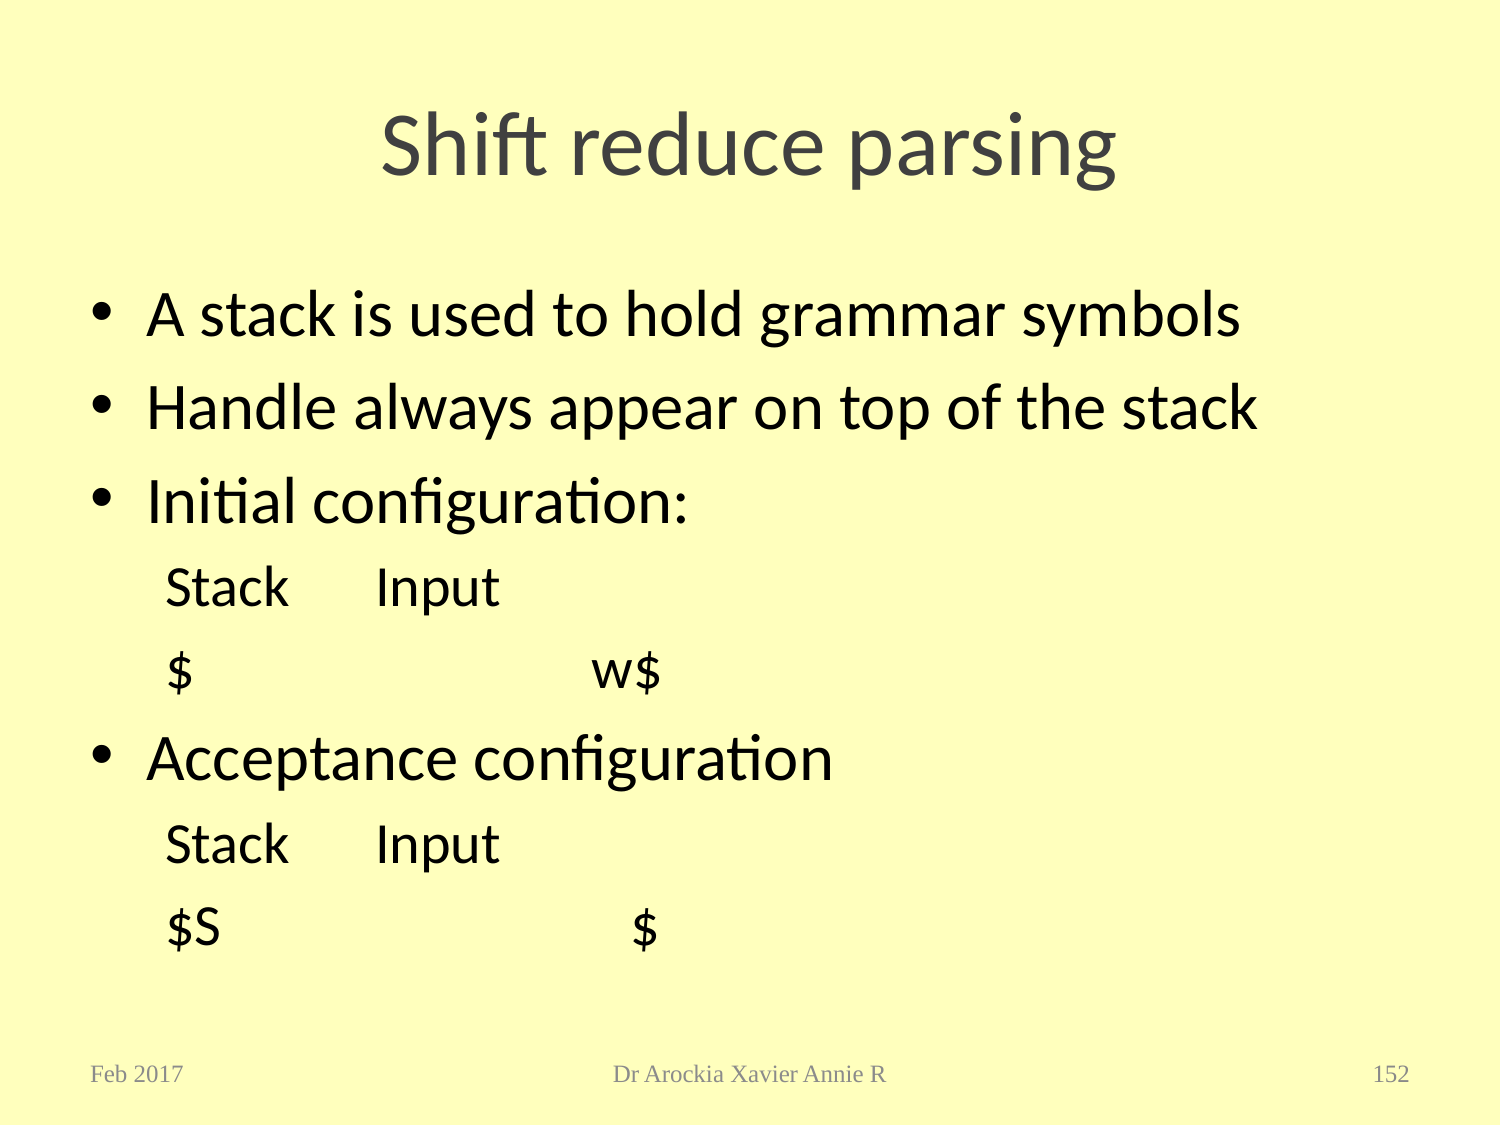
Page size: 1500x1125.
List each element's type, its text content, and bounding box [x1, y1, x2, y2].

footer Dr Arockia Xavier Annie R [512, 1042, 988, 1103]
list A stack is used to hold grammar symbols Handle always appear on top of the stack Initial configuration: Stack Input $ w$ Acceptance configuration Stack Input $S $ [75, 262, 1425, 1005]
slide_number 152 [1074, 1042, 1425, 1103]
title Shift reduce parsing [75, 45, 1425, 233]
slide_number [75, 1042, 425, 1103]
